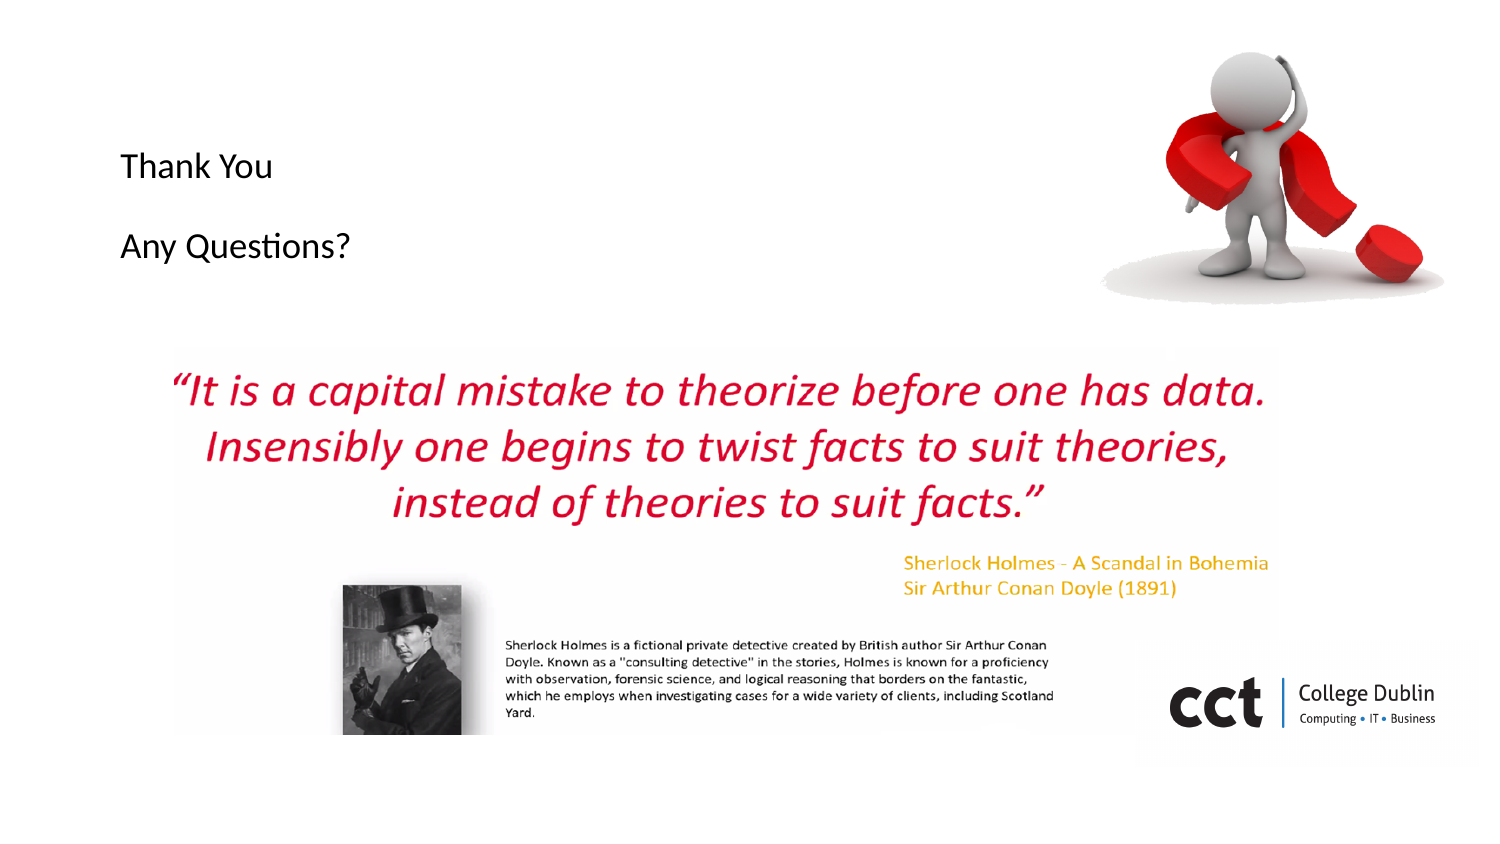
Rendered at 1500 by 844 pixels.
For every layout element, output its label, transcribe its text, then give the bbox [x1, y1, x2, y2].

picture [1095, 26, 1458, 334]
subtitle Thank You Any Questions? [105, 88, 897, 282]
picture [174, 347, 1479, 767]
